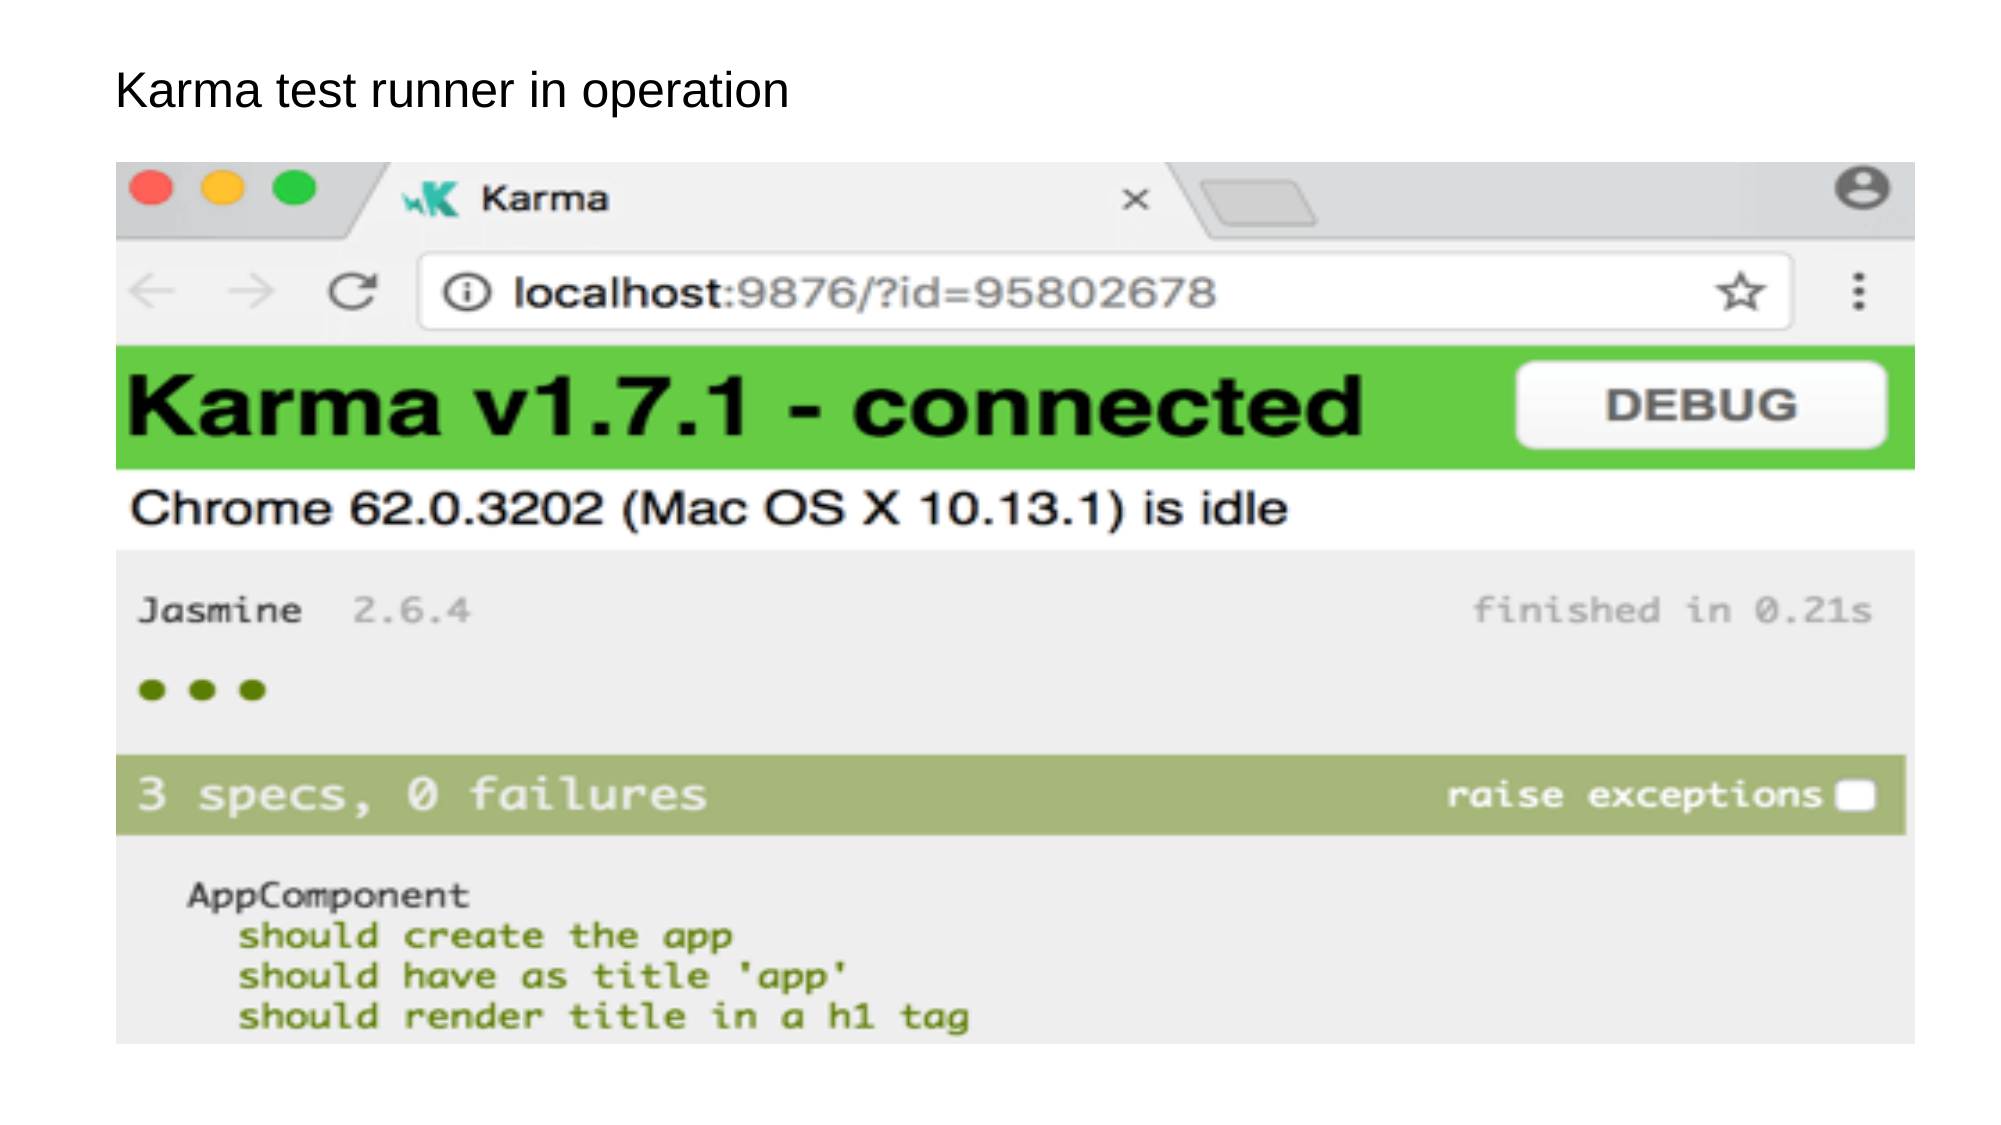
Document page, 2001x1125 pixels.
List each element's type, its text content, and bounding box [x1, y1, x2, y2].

title Karma test runner in operation [99, 44, 1901, 132]
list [116, 162, 1915, 1044]
